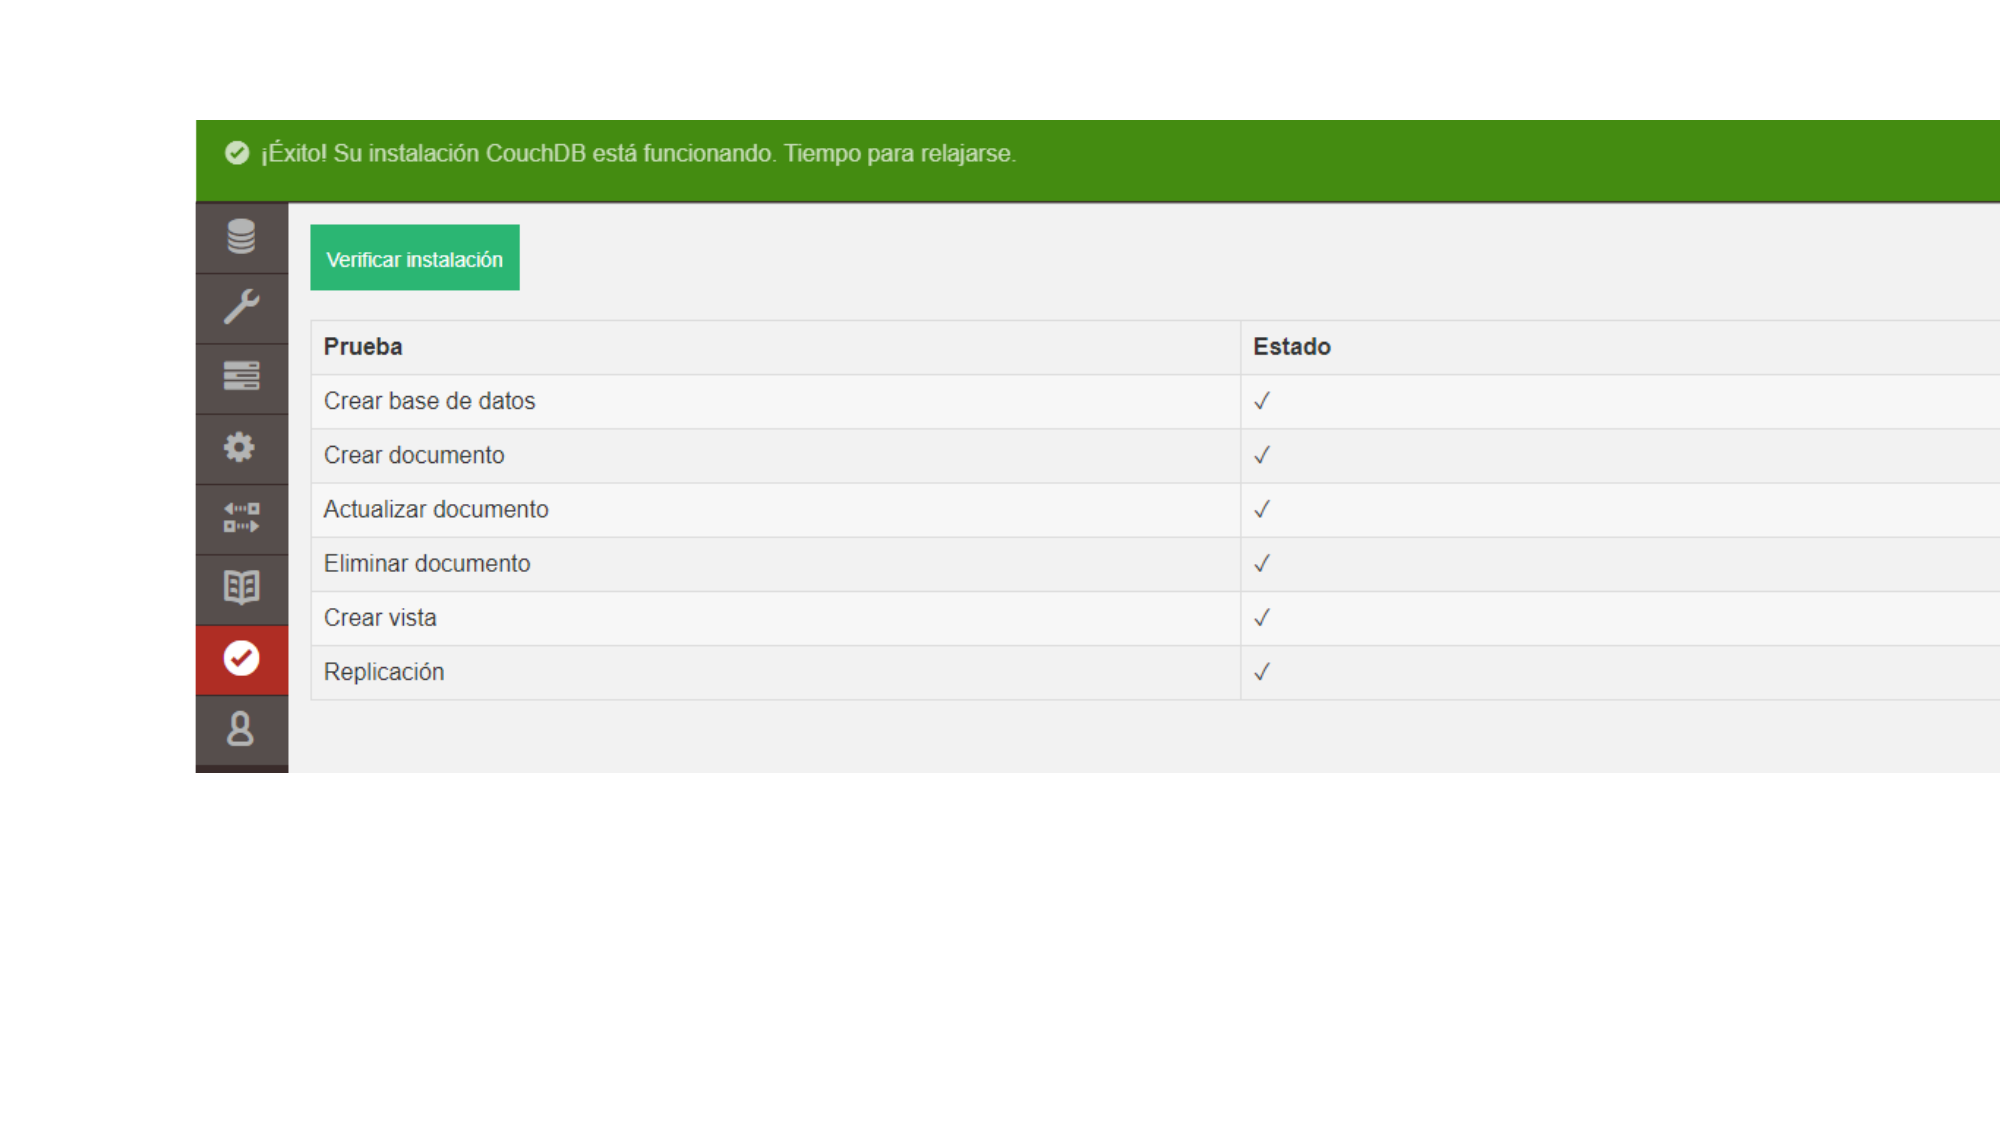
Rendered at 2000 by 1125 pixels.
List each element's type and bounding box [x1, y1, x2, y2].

picture [195, 120, 2000, 773]
